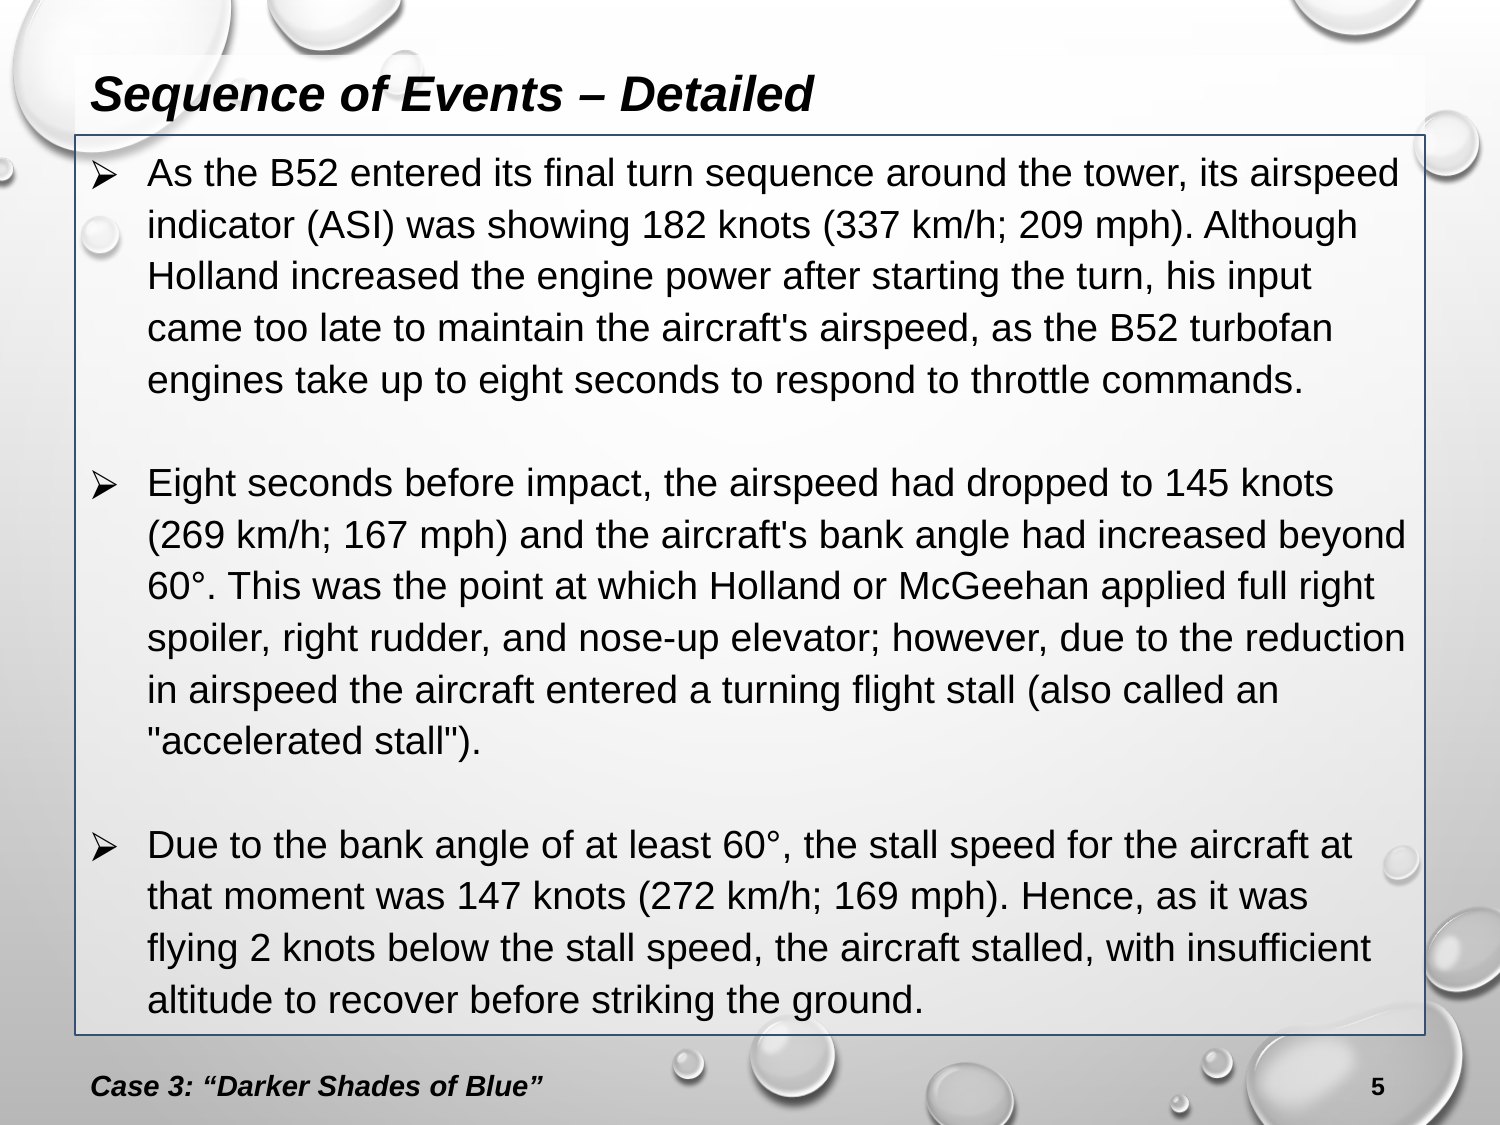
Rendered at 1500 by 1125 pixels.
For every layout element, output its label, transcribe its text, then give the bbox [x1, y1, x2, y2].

list As the B52 entered its final turn sequence around the tower, its airspeed indicator (ASI) was showing 182 knots (337 km/h; 209 mph). Although Holland increased the engine power after starting the turn, his input came too late to maintain the aircraft's airspeed, as the B52 turbofan engines take up to eight seconds to respond to throttle commands. Eight seconds before impact, the airspeed had dropped to 145 knots (269 km/h; 167 mph) and the aircraft's bank angle had increased beyond 60°. This was the point at which Holland or McGeehan applied full right spoiler, right rudder, and nose-up elevator; however, due to the reduction in airspeed the aircraft entered a turning flight stall (also called an "accelerated stall"). Due to the bank angle of at least 60°, the stall speed for the aircraft at that moment was 147 knots (272 km/h; 169 mph). Hence, as it was flying 2 knots below the stall speed, the aircraft stalled, with insufficient altitude to recover before striking the ground. [75, 135, 1425, 1035]
text_box Case 3: “Darker Shades of Blue” [74, 1049, 623, 1125]
picture [0, 0, 1500, 1125]
title Sequence of Events – Detailed [75, 54, 1425, 135]
text_box 5 [1249, 1062, 1400, 1100]
